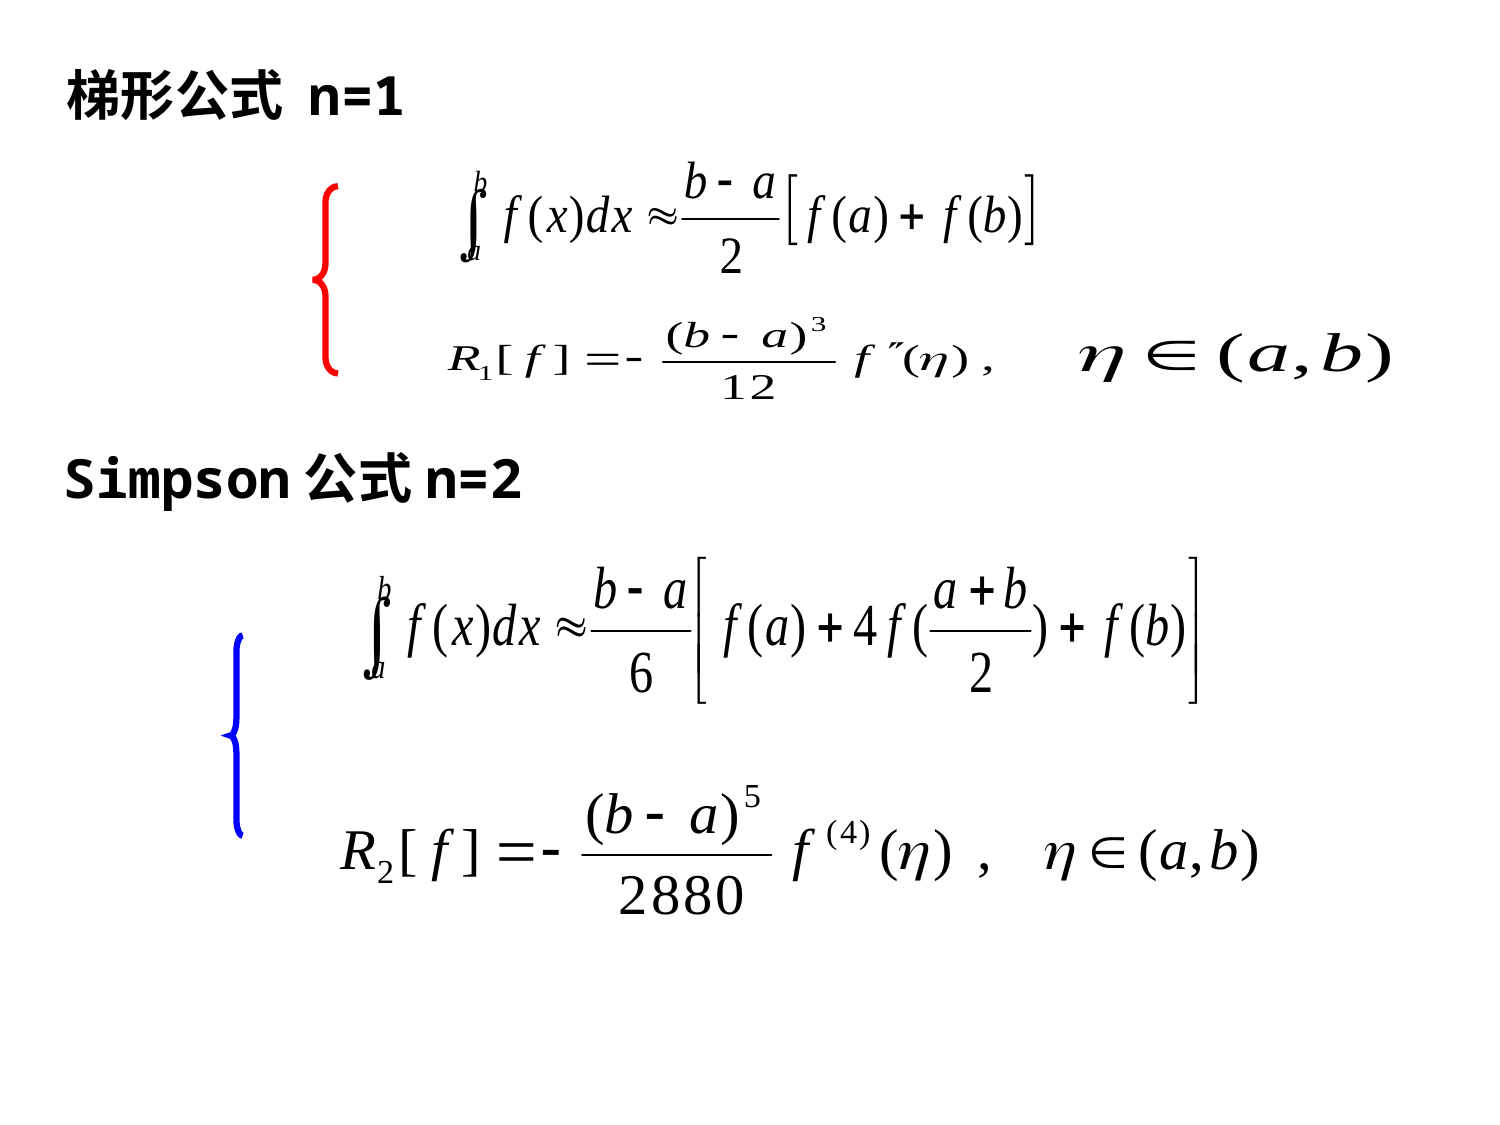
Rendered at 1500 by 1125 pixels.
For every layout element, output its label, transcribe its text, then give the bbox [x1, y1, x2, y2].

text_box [229, 632, 692, 855]
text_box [437, 306, 1006, 408]
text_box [312, 185, 1085, 402]
text_box Simpson公式n=2 [50, 437, 585, 516]
text_box 梯形公式 n=1 [53, 54, 550, 133]
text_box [329, 768, 1268, 927]
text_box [348, 546, 1218, 716]
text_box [1068, 320, 1406, 395]
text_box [445, 148, 1042, 285]
